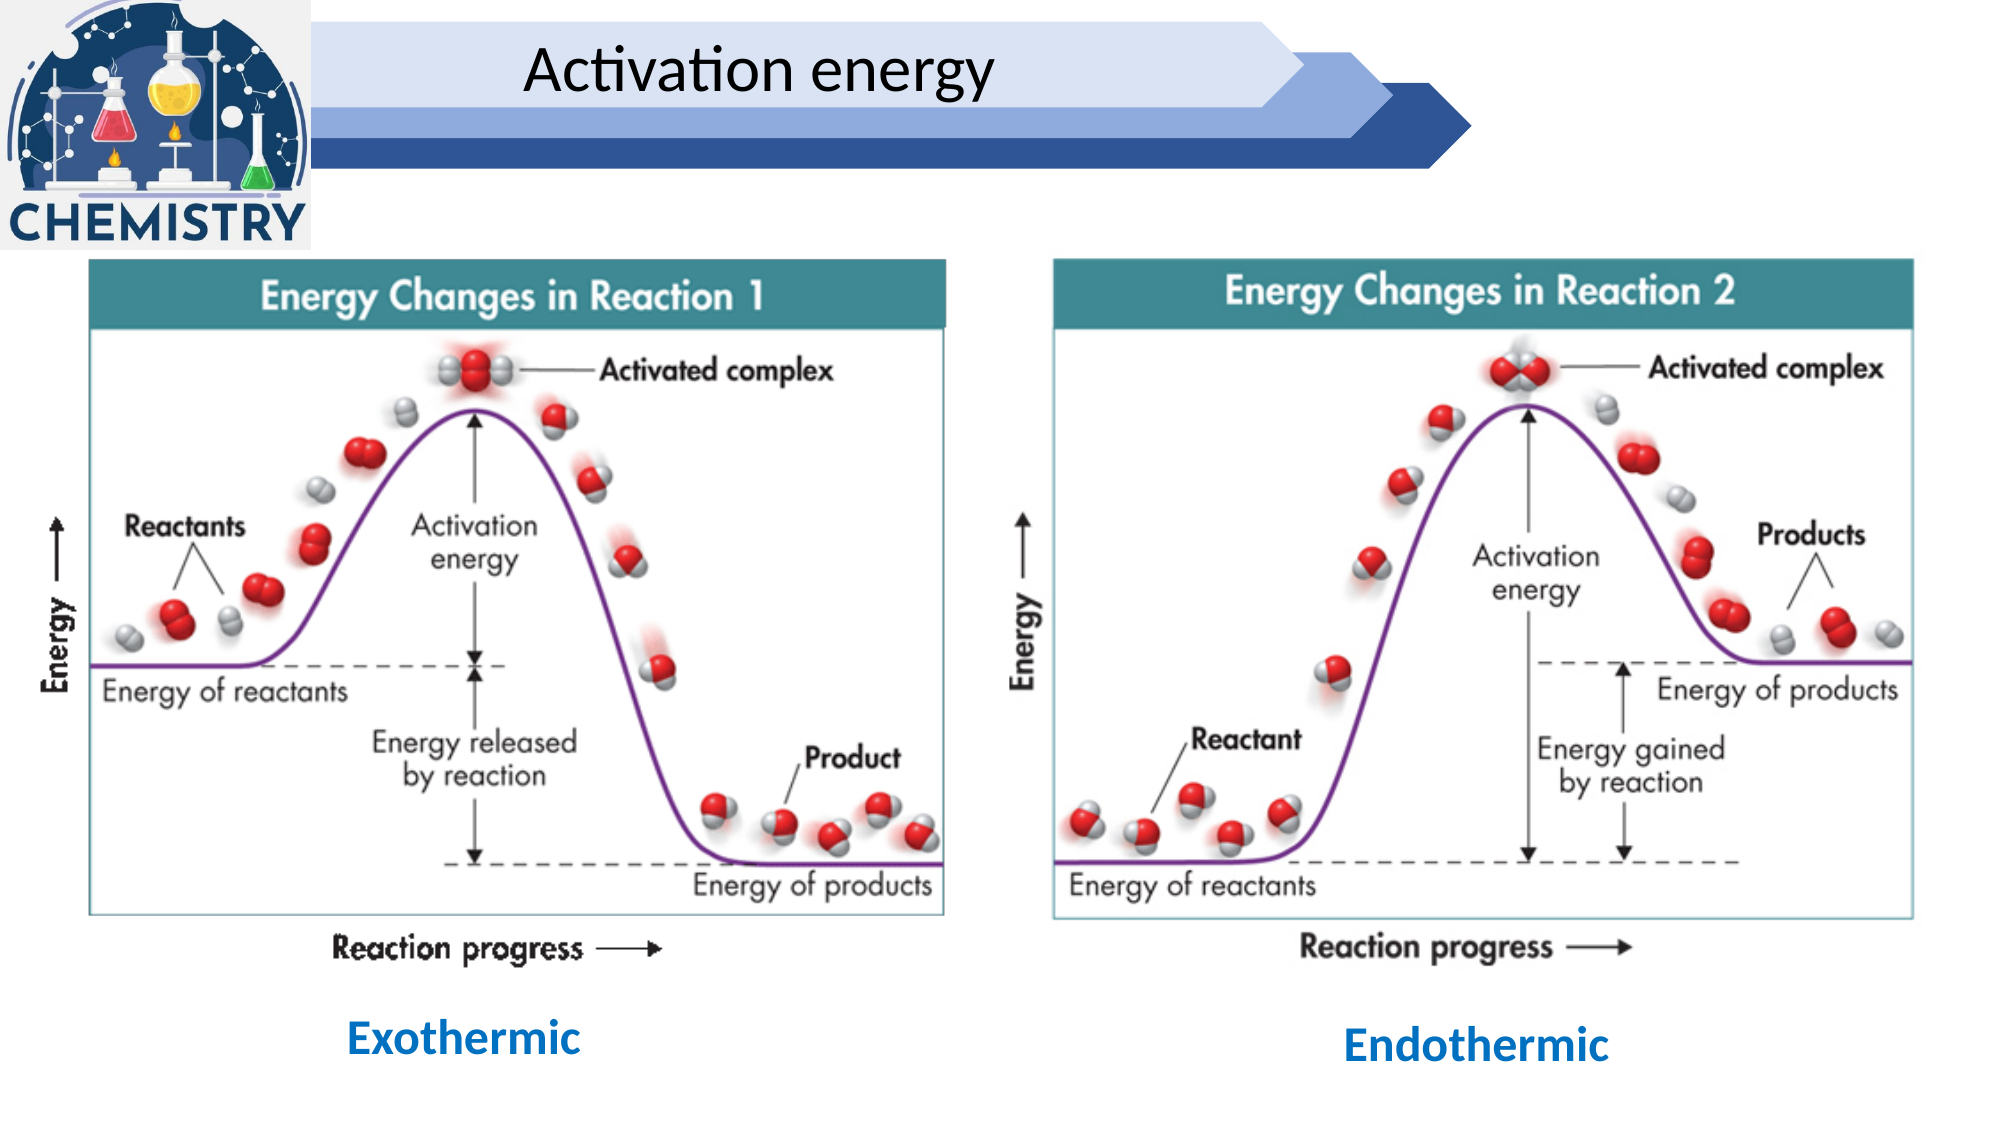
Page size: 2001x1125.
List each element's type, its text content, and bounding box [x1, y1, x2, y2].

text_box Activation energy [311, 20, 1306, 109]
text_box [311, 81, 1474, 170]
picture [0, 0, 982, 982]
picture [1009, 250, 1930, 975]
text_box Endothermic [1328, 1004, 1721, 1079]
text_box Exothermic [332, 997, 672, 1073]
text_box [311, 51, 1395, 140]
